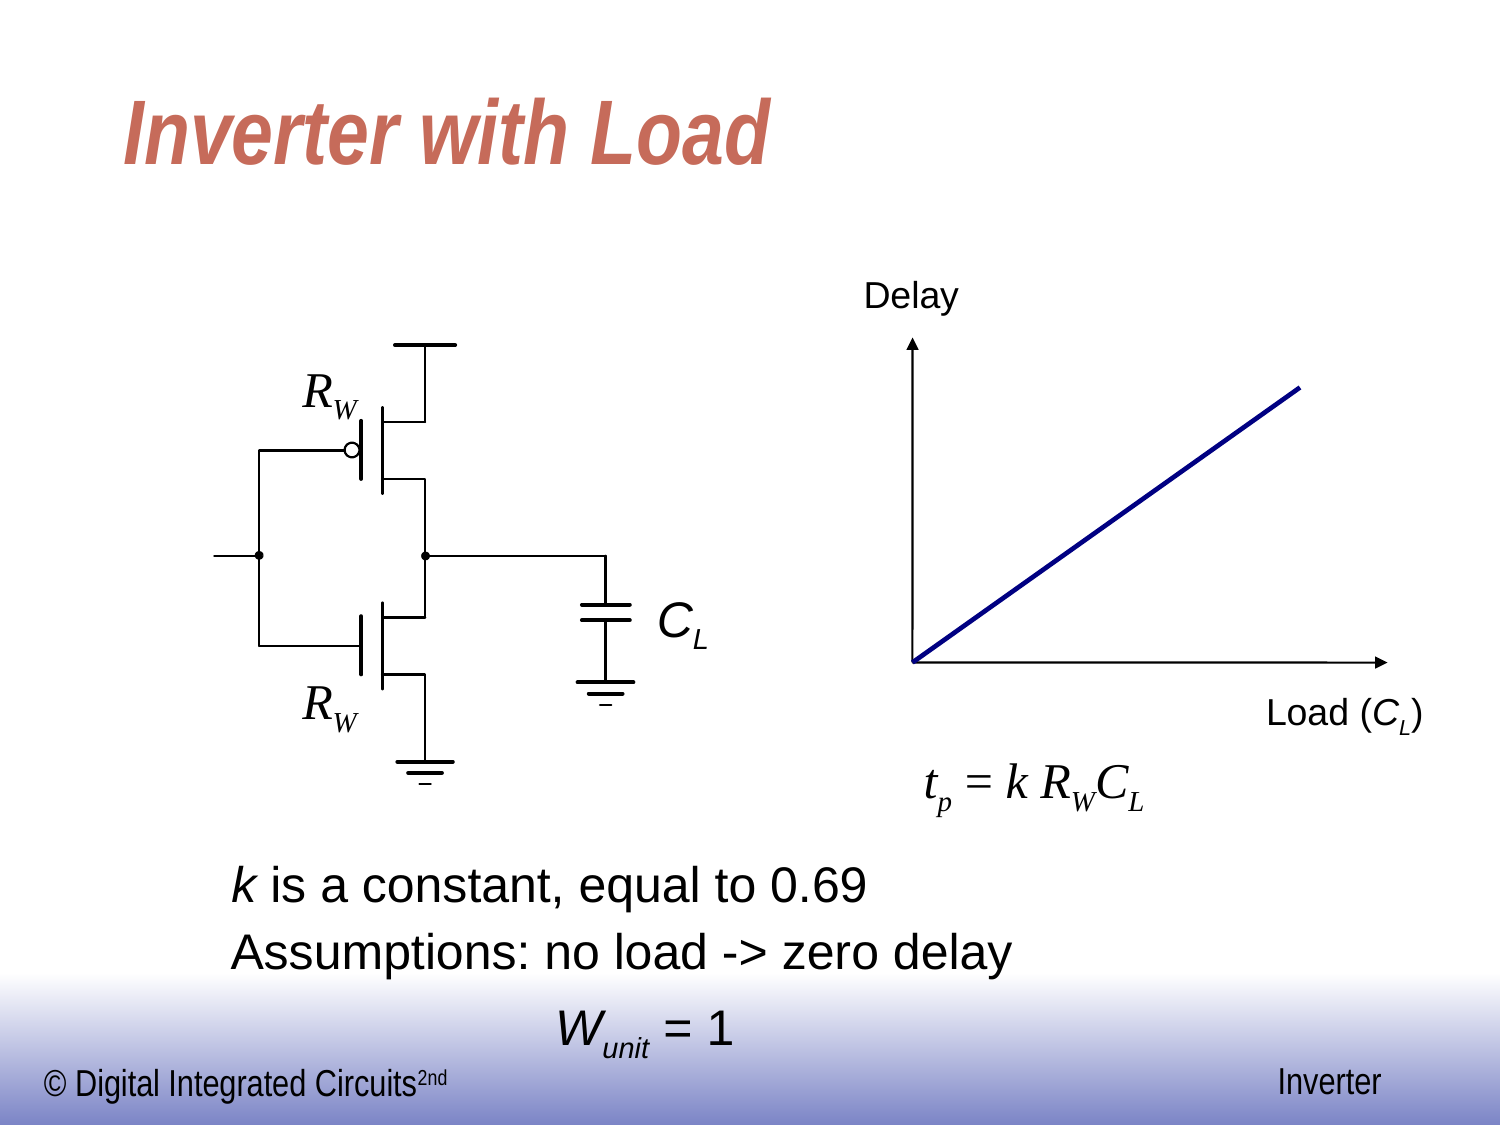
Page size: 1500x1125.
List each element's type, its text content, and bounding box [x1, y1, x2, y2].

text_box tp = k RWCL [908, 741, 1160, 825]
text_box k is a constant, equal to 0.69 [216, 844, 884, 920]
title Inverter with Load [108, 72, 1384, 190]
text_box Load (CL) [1251, 680, 1439, 747]
picture [208, 337, 642, 792]
text_box [906, 337, 919, 662]
text_box Delay [848, 263, 974, 323]
text_box CL [642, 579, 725, 663]
text_box Assumptions: no load -> zero delay [215, 912, 1028, 988]
text_box [914, 656, 1388, 669]
text_box Wunit = 1 [540, 988, 750, 1072]
